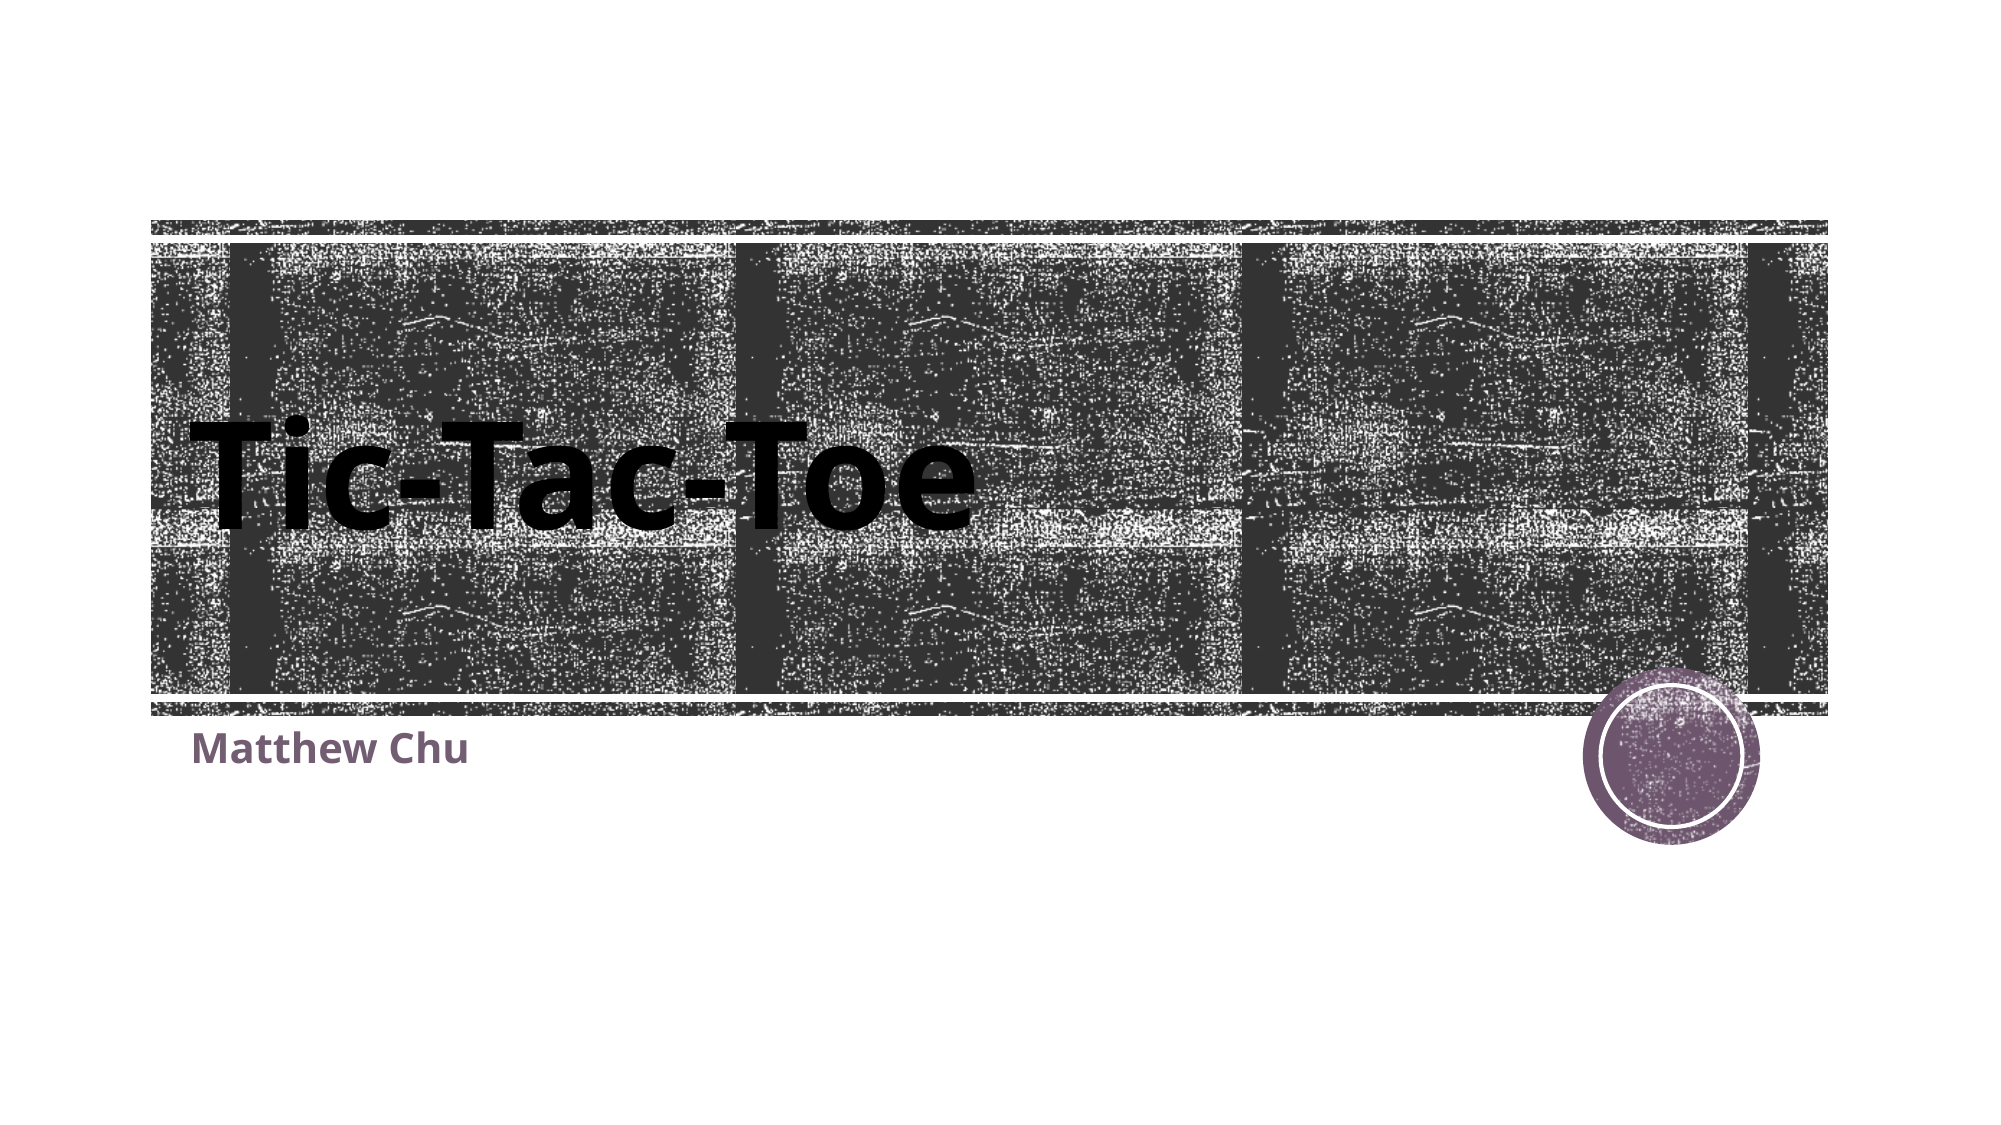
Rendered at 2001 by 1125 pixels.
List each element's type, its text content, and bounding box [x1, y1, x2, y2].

title Tic-Tac-Toe [172, 234, 1808, 733]
subtitle Matthew Chu [175, 720, 1470, 896]
